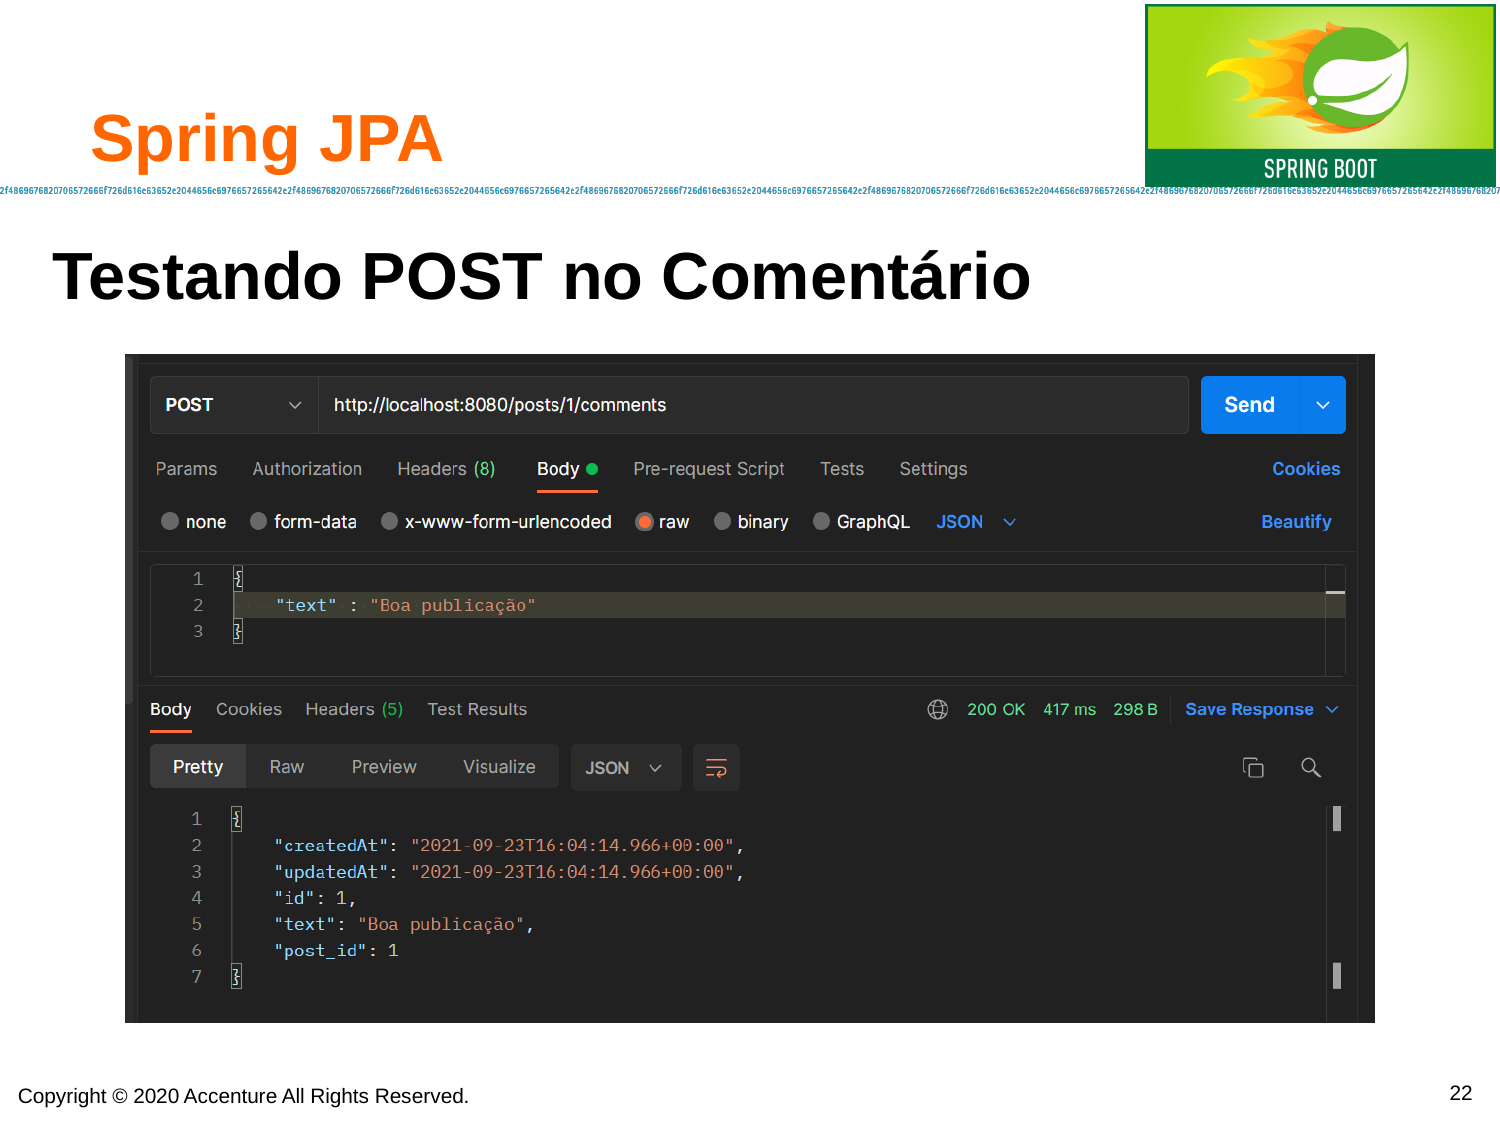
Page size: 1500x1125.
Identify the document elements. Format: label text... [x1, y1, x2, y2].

list Testando POST no Comentário [37, 342, 1426, 1121]
slide_number 22 [1137, 1046, 1488, 1125]
text_box [26, 212, 1462, 342]
title Spring JPA [74, 32, 1413, 183]
picture [124, 354, 1376, 1023]
picture [0, 4, 1500, 194]
